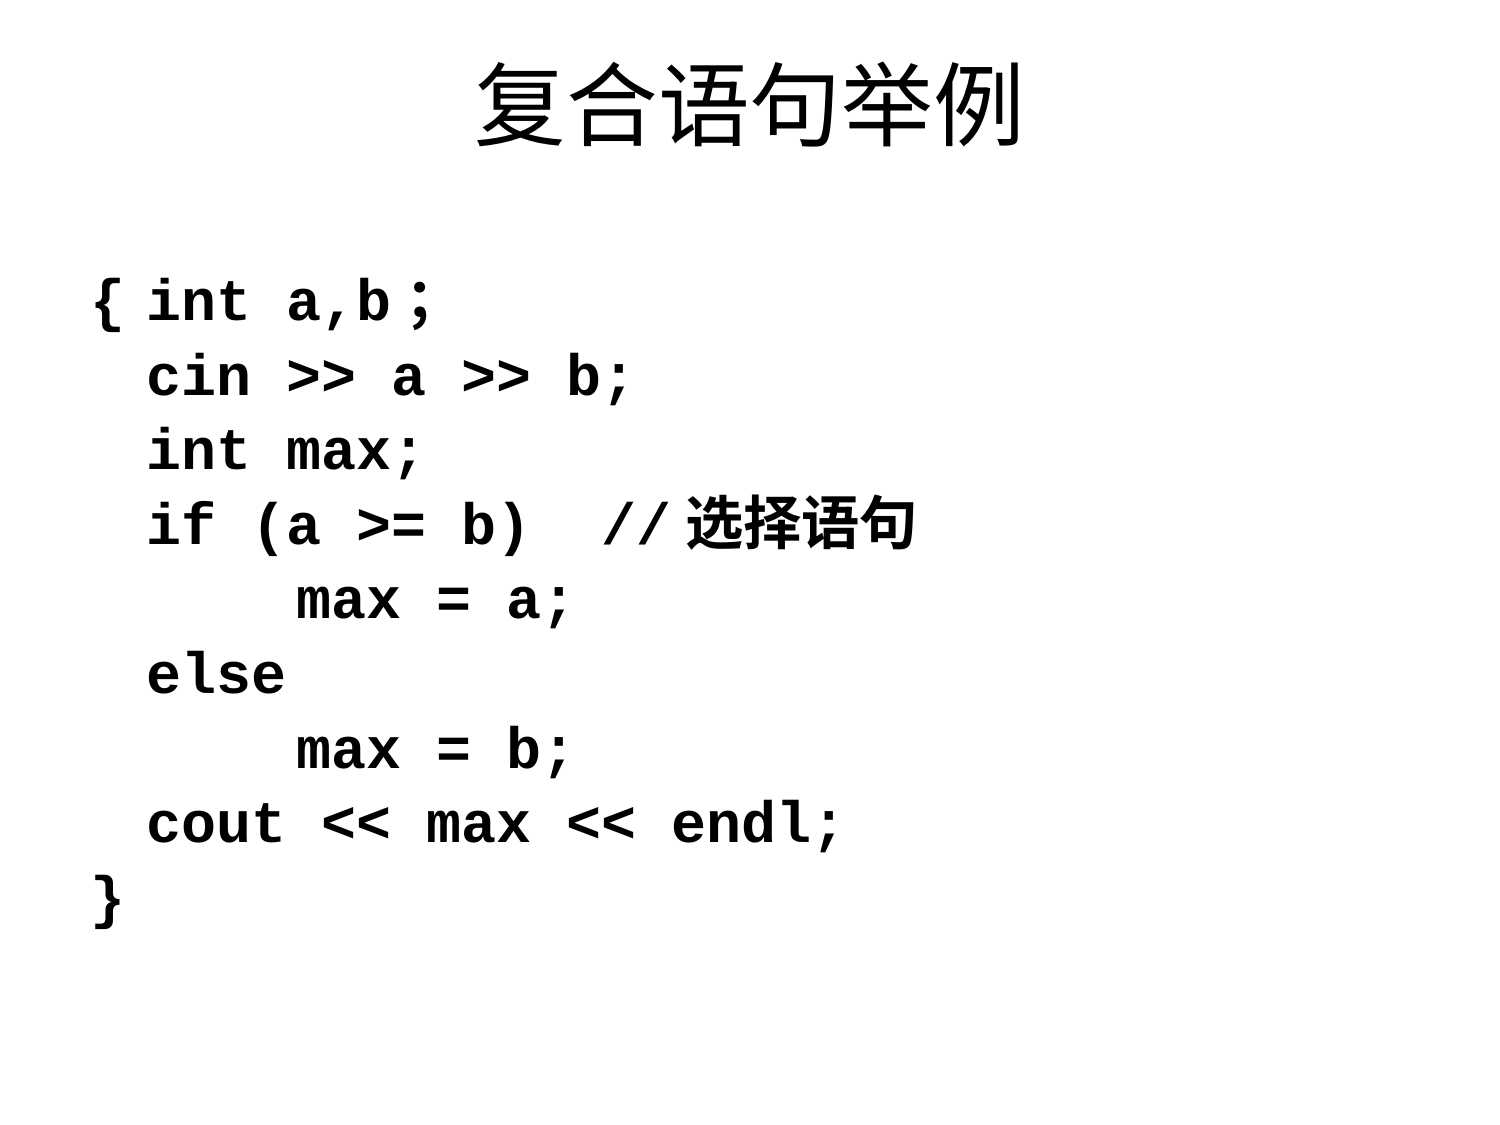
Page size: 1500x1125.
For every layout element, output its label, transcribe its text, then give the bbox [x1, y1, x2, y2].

title 复合语句举例 [75, 9, 1425, 197]
list { int a,b； cin >> a >> b; int max; if (a >= b) //选择语句 max = a; else max = b; cout << max << endl; } [75, 262, 1425, 1005]
